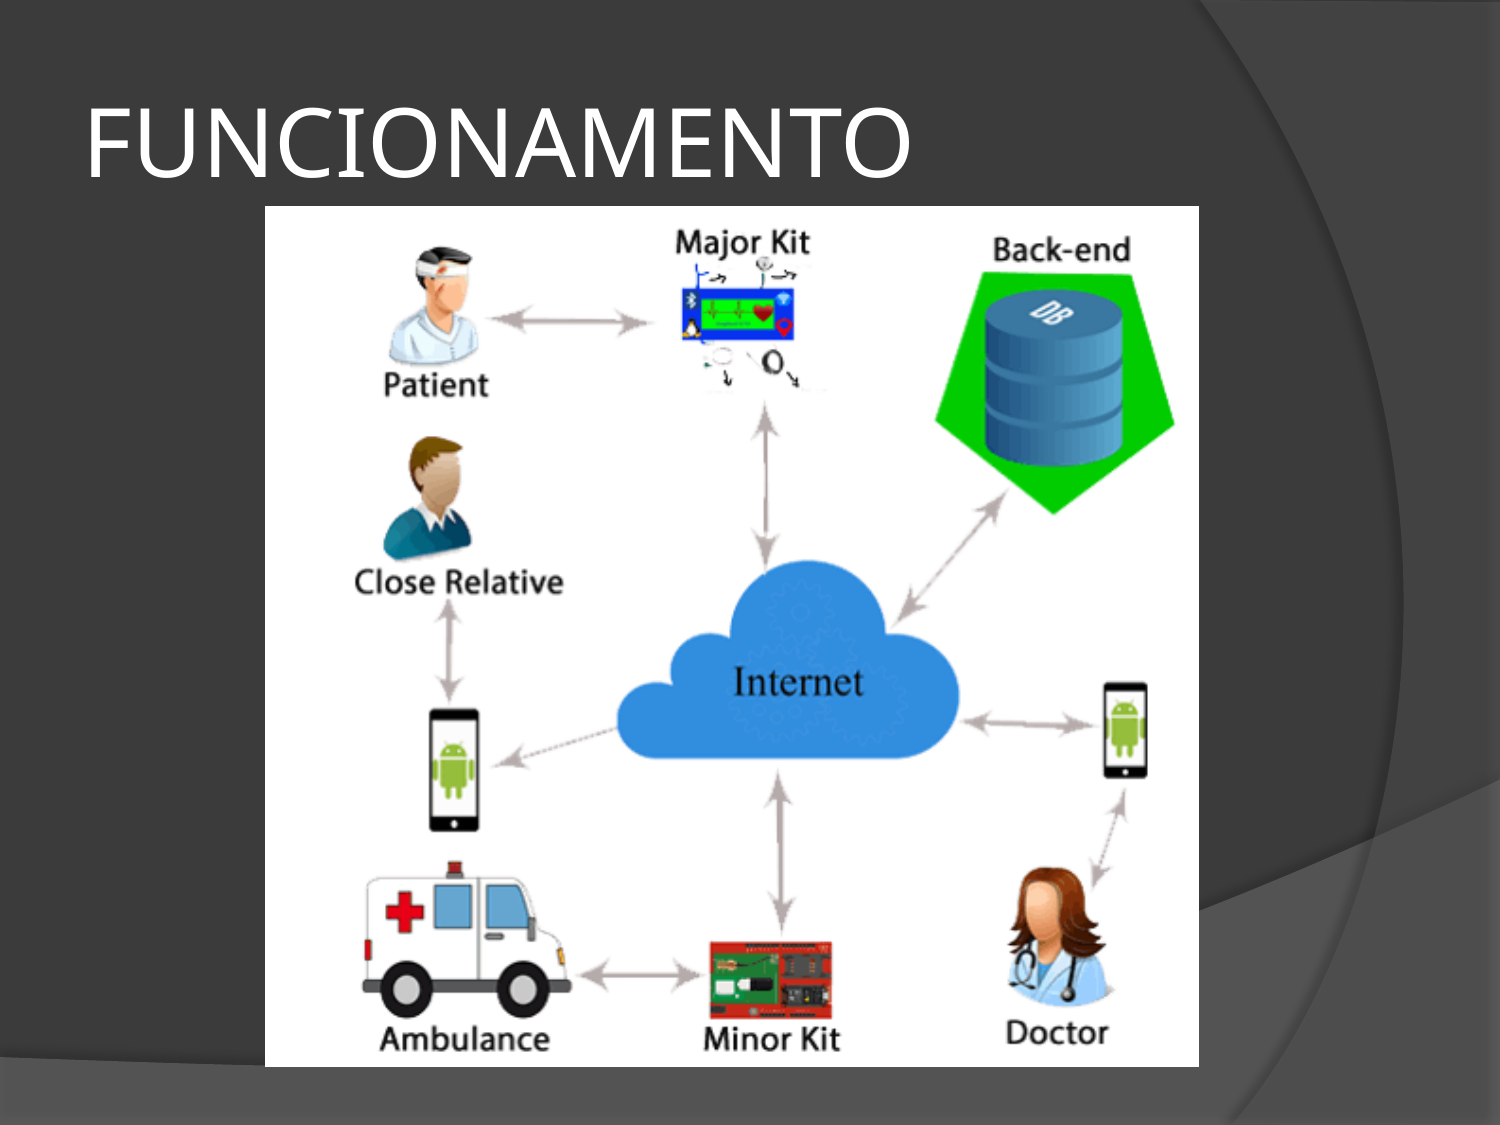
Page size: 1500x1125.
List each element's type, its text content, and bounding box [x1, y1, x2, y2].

picture [265, 206, 1200, 1067]
title FUNCIONAMENTO [75, 45, 1300, 233]
